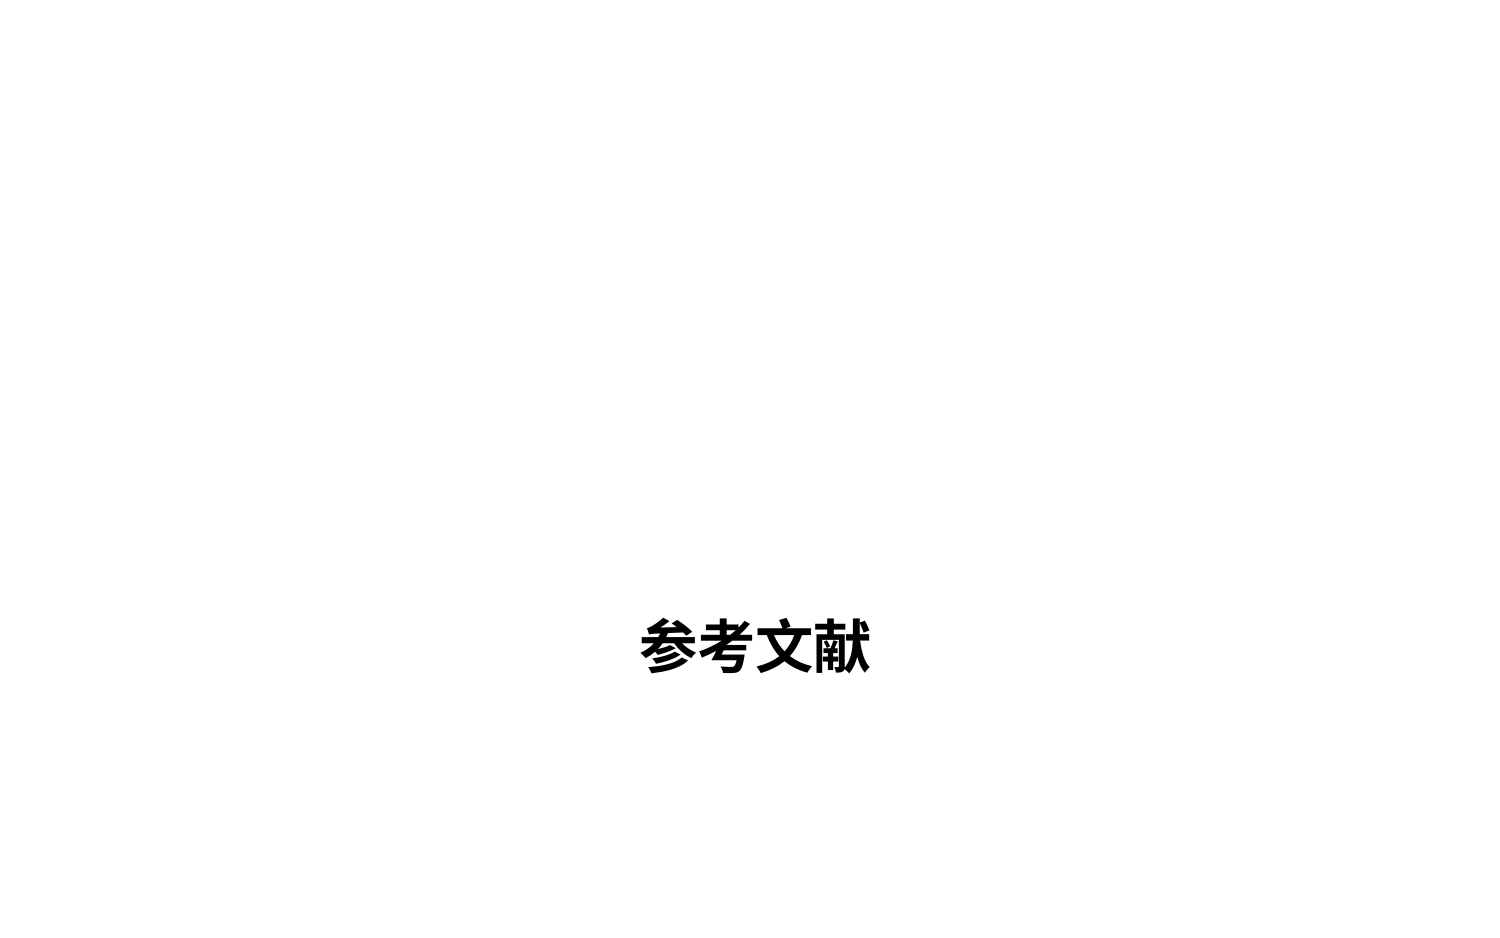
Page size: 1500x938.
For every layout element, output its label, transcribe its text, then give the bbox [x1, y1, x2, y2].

title 参考文献 [118, 602, 1394, 789]
